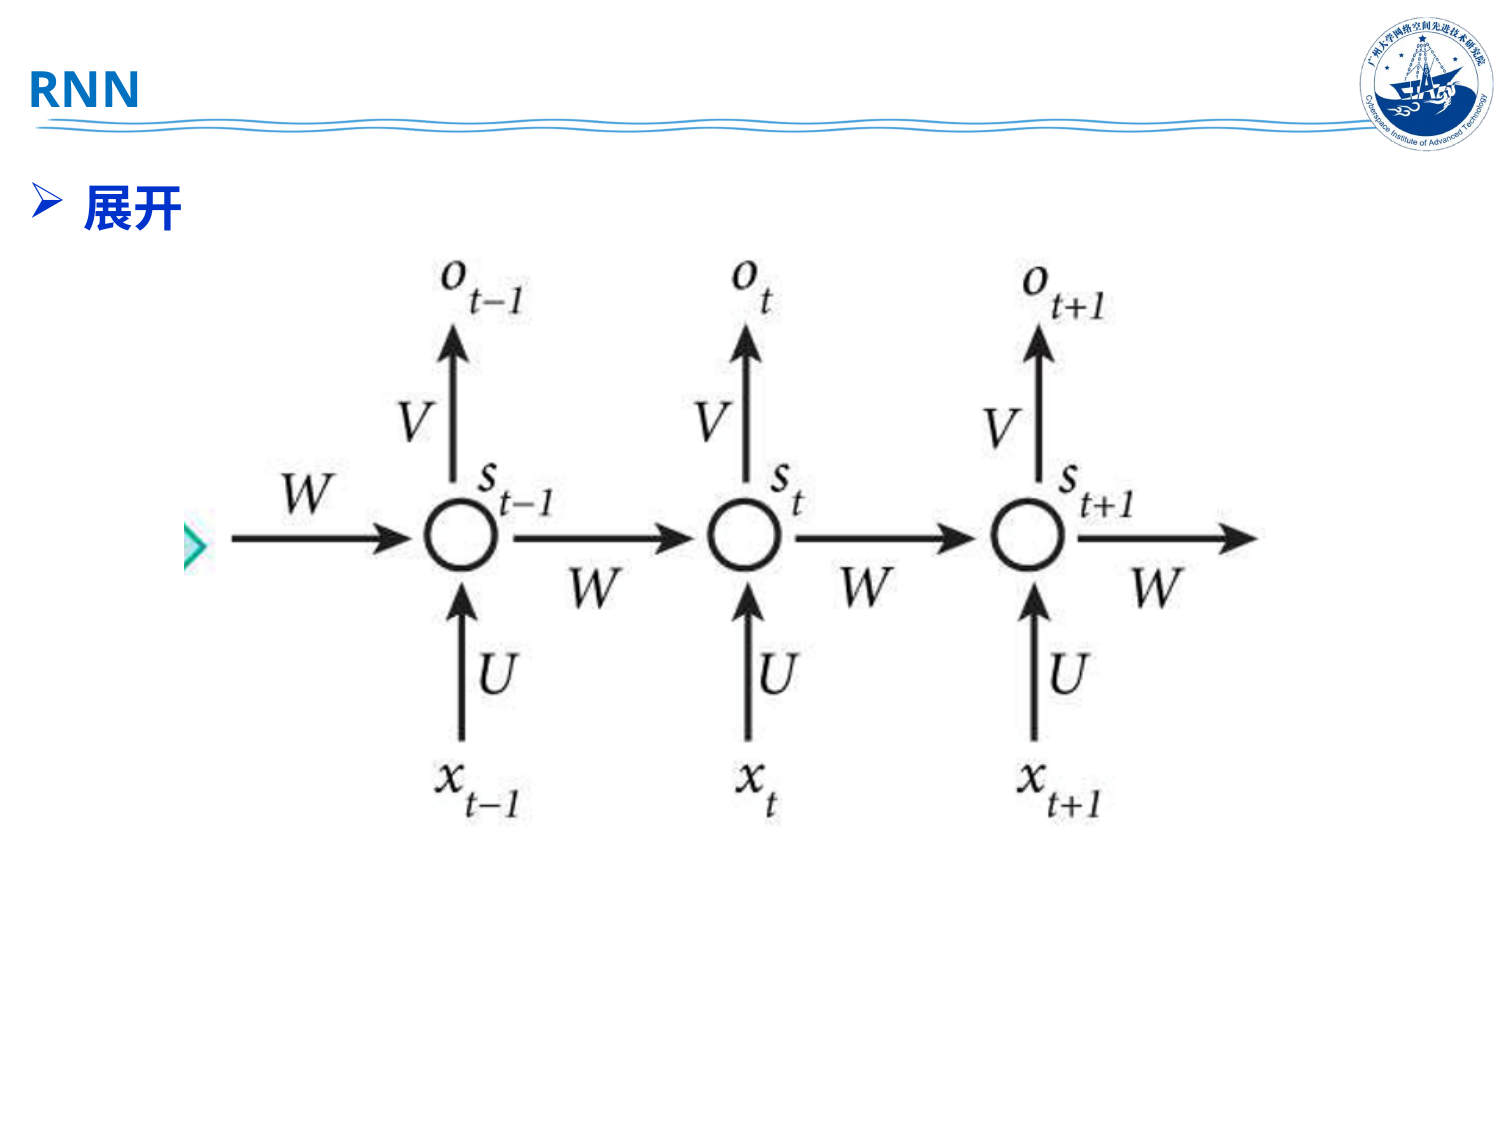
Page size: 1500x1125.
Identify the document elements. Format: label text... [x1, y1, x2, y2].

picture [184, 180, 1316, 871]
picture [1363, 8, 1500, 158]
title RNN [12, 0, 1363, 168]
list 展开 [12, 168, 1454, 1018]
